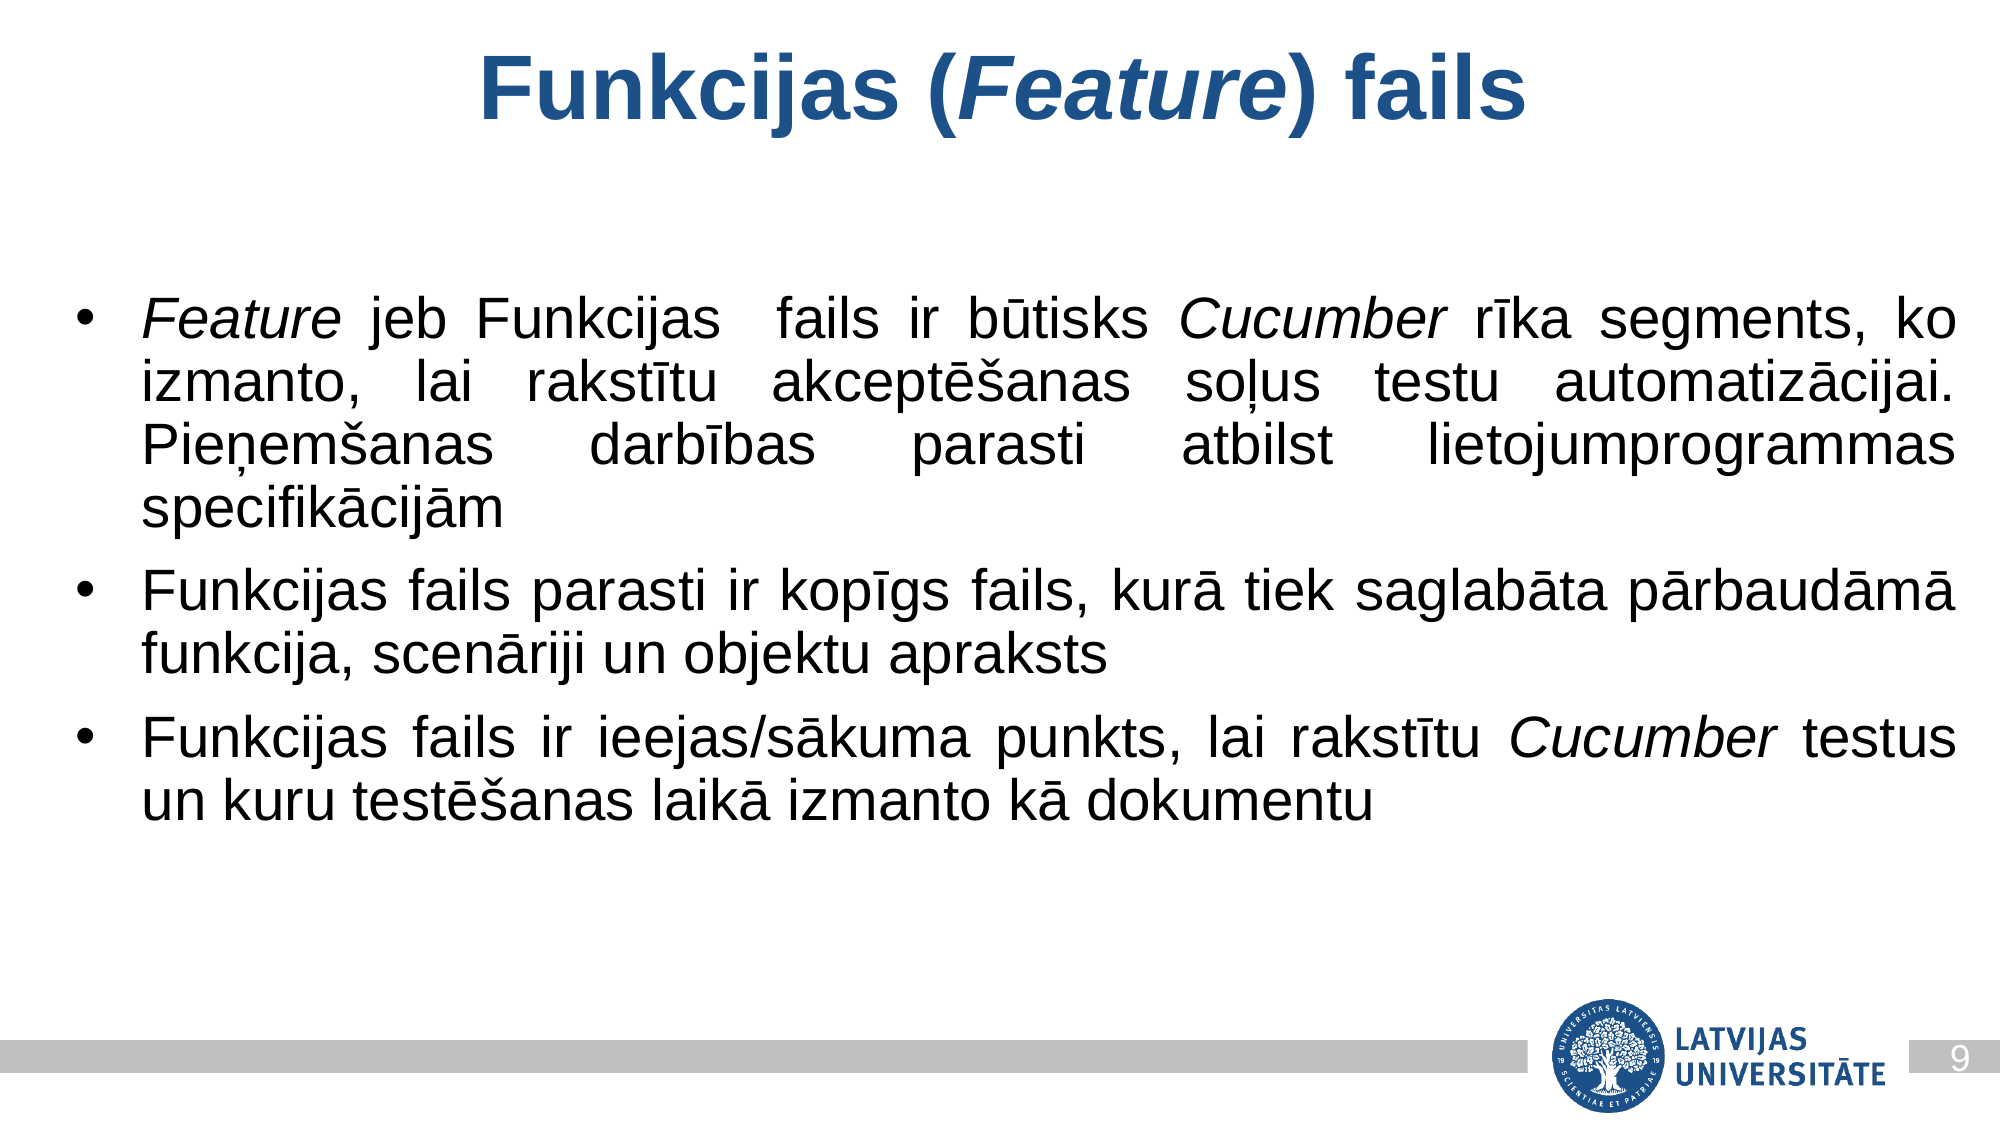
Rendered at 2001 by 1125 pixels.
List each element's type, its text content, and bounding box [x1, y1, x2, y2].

picture [1552, 999, 1885, 1113]
list Feature jeb Funkcijas fails ir būtisks Cucumber rīka segments, ko izmanto, lai rakstītu akceptēšanas soļus testu automatizācijai. Pieņemšanas darbības parasti atbilst lietojumprogrammas specifikācijām Funkcijas fails parasti ir kopīgs fails, kurā tiek saglabāta pārbaudāmā funkcija, scenāriji un objektu apraksts Funkcijas fails ir ieejas/sākuma punkts, lai rakstītu Cucumber testus un kuru testēšanas laikā izmanto kā dokumentu [51, 280, 1974, 967]
text_box Funkcijas (Feature) fails [68, 0, 1939, 181]
